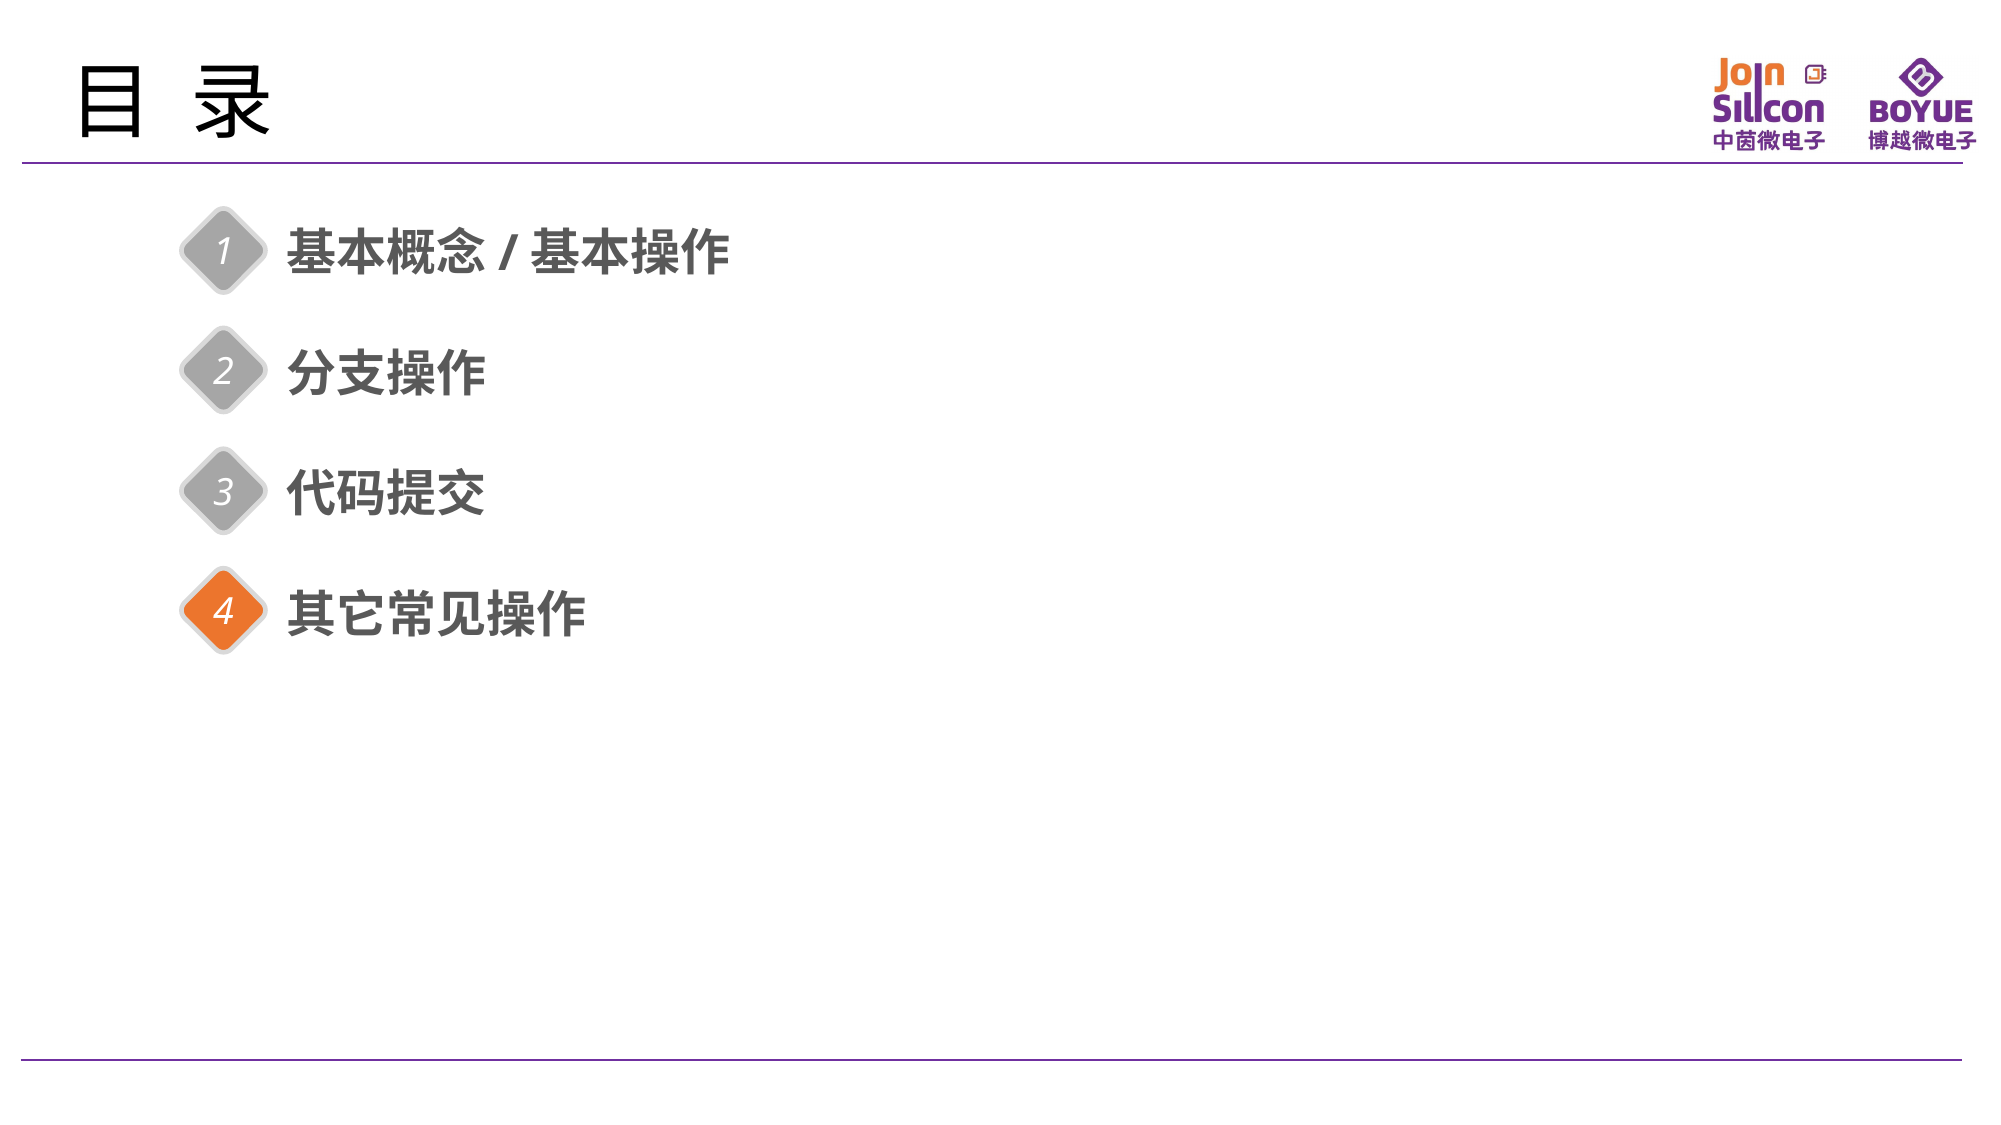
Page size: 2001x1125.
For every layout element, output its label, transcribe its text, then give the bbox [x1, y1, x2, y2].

list 目 录 [54, 52, 1747, 153]
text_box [190, 454, 842, 531]
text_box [190, 212, 842, 289]
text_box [190, 575, 842, 652]
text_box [190, 333, 842, 410]
picture [1747, 55, 1979, 153]
